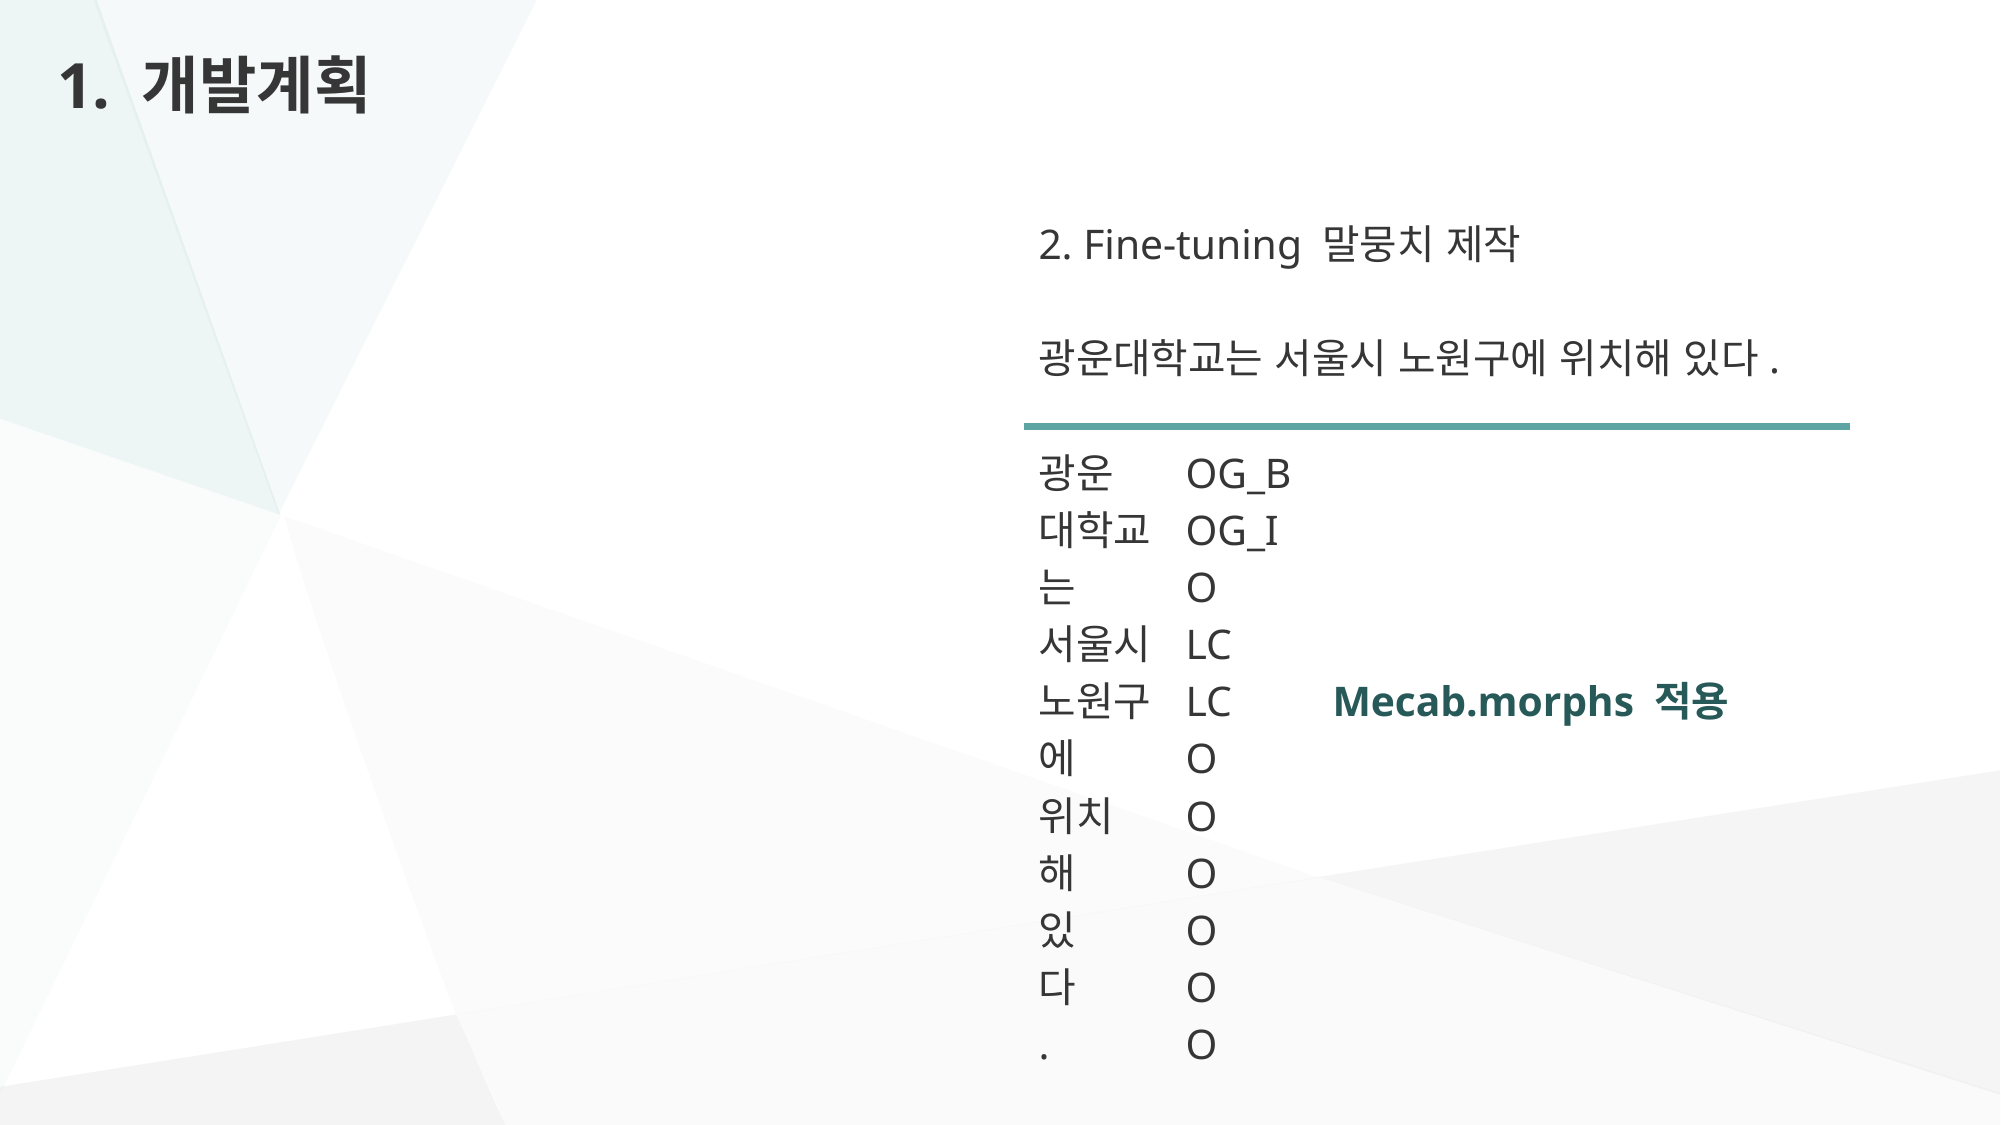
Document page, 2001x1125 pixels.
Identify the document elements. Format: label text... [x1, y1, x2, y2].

text_box 2. Fine-tuning 말뭉치 제작 광운대학교는 서울시 노원구에 위치해 있다. 광운 OG_B 대학교 OG_I 는 O 서울시 LC 노원구 LC Mecab.morphs 적용 에 O 위치 O 해 O 있 O 다 O . O [1023, 153, 1878, 1125]
text_box 1. 개발계획 [42, 30, 508, 137]
